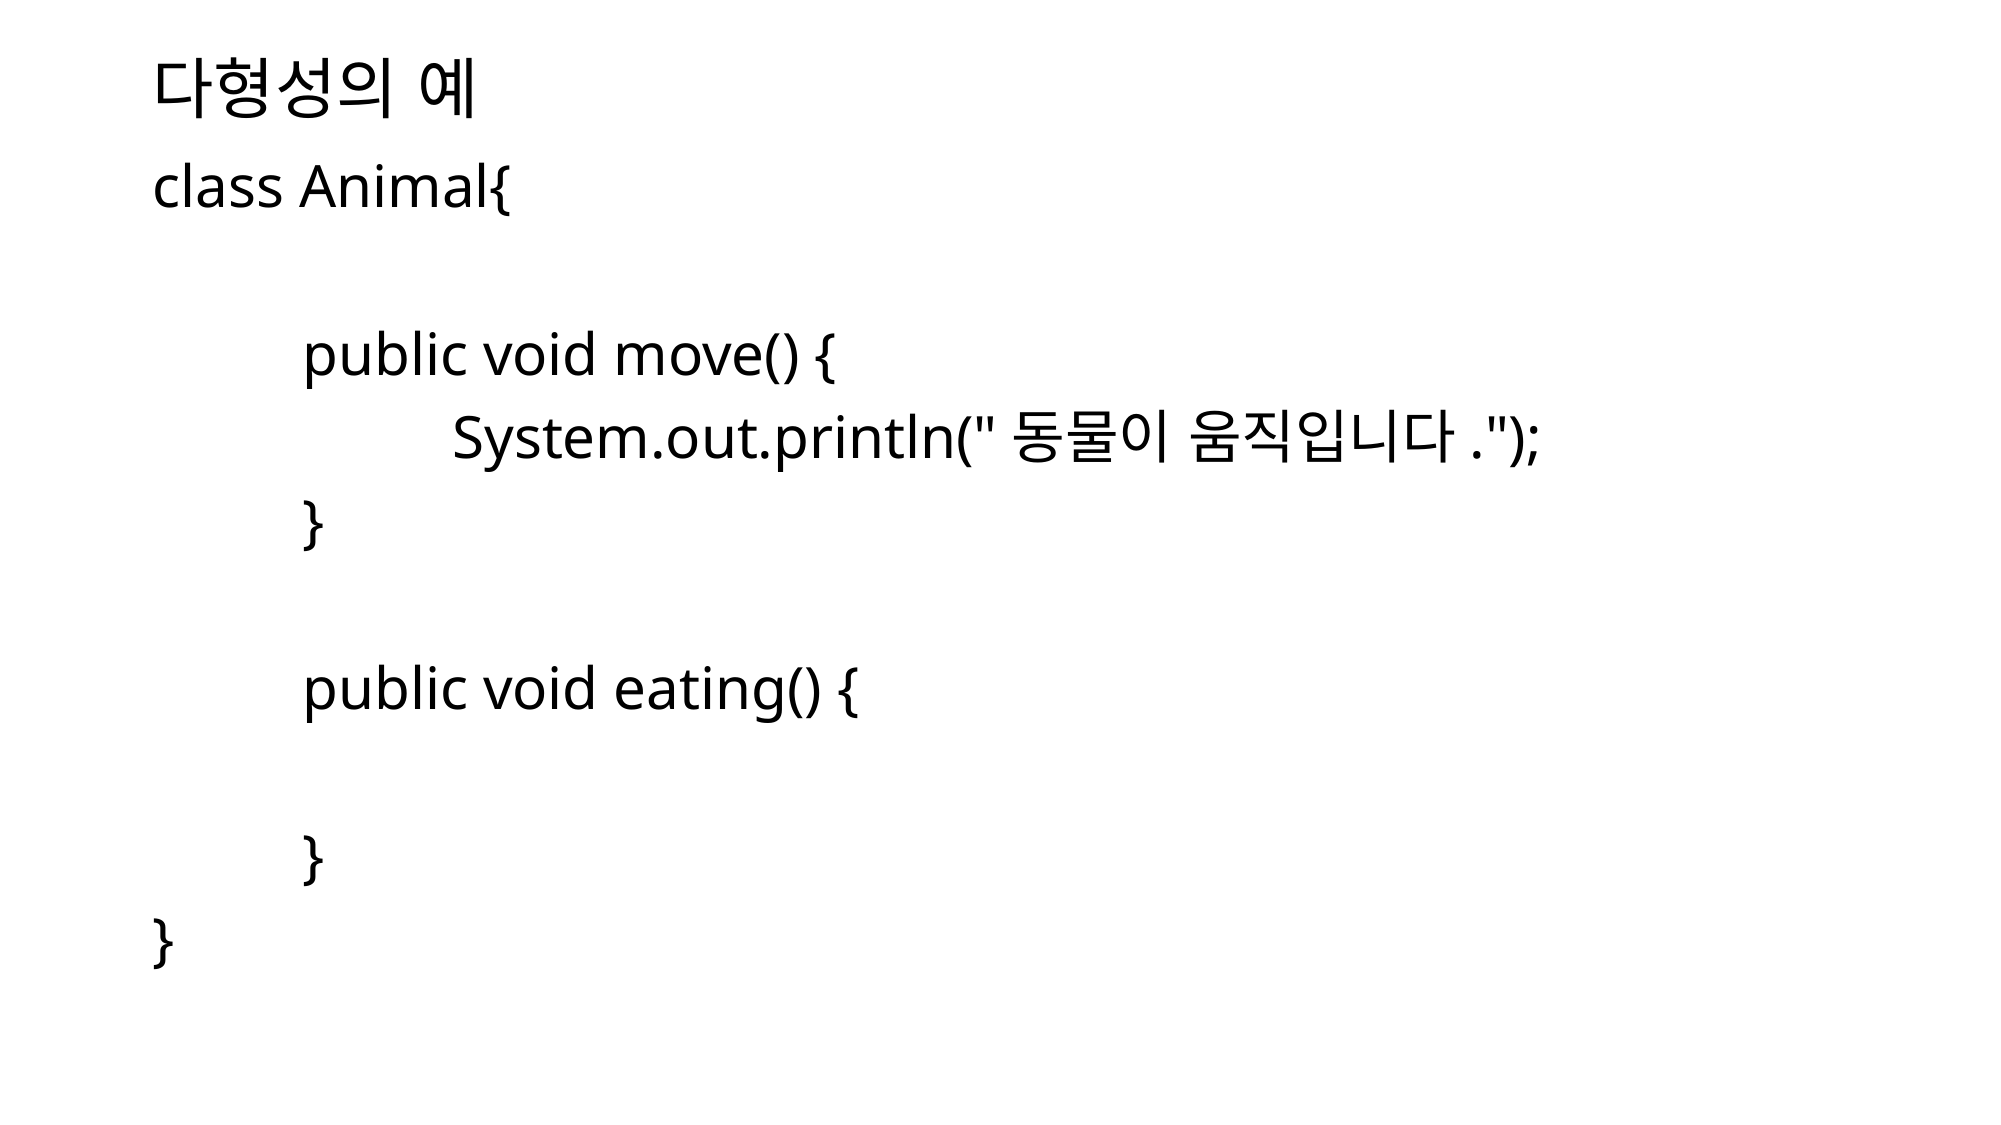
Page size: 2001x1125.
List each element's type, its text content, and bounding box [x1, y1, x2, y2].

list class Animal{ public void move() { System.out.println("동물이 움직입니다."); } public void eating() { } } [137, 149, 1863, 1014]
title 다형성의 예 [137, 51, 1863, 133]
